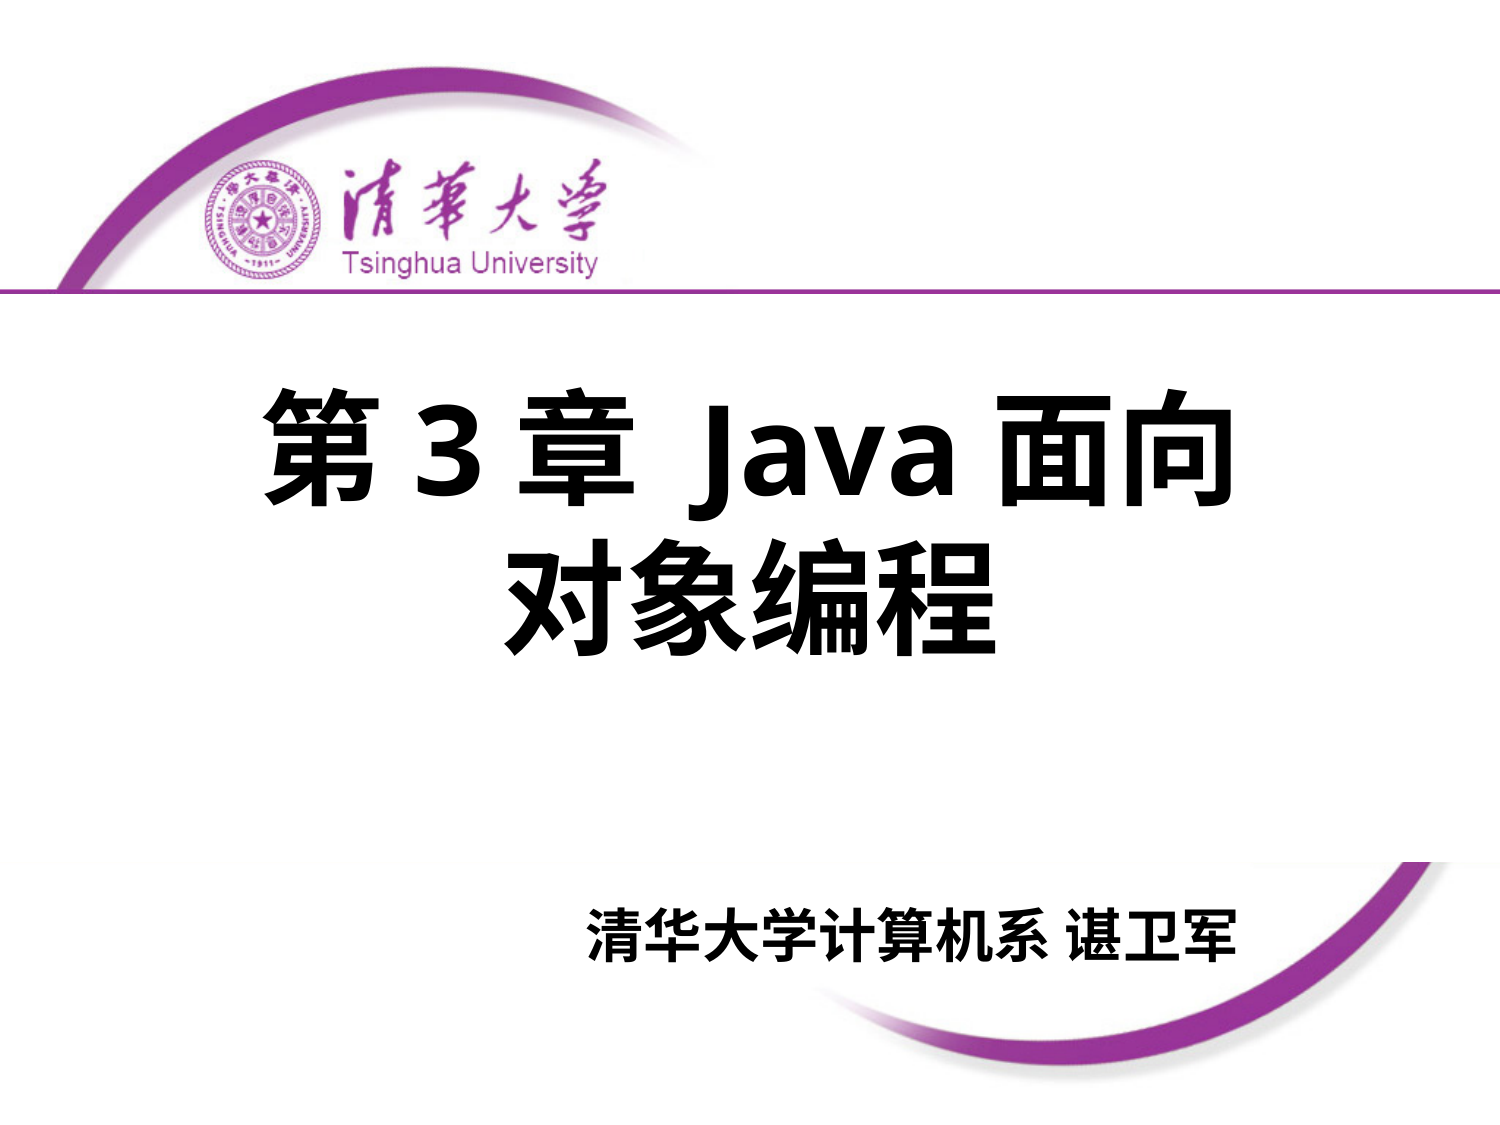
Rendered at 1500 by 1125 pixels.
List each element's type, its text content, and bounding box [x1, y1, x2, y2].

picture [0, 62, 1500, 294]
subtitle 清华大学计算机系 谌卫军 [387, 891, 1438, 1038]
picture [0, 862, 1500, 1088]
title 第3章 Java面向 对象编程 [112, 399, 1388, 642]
